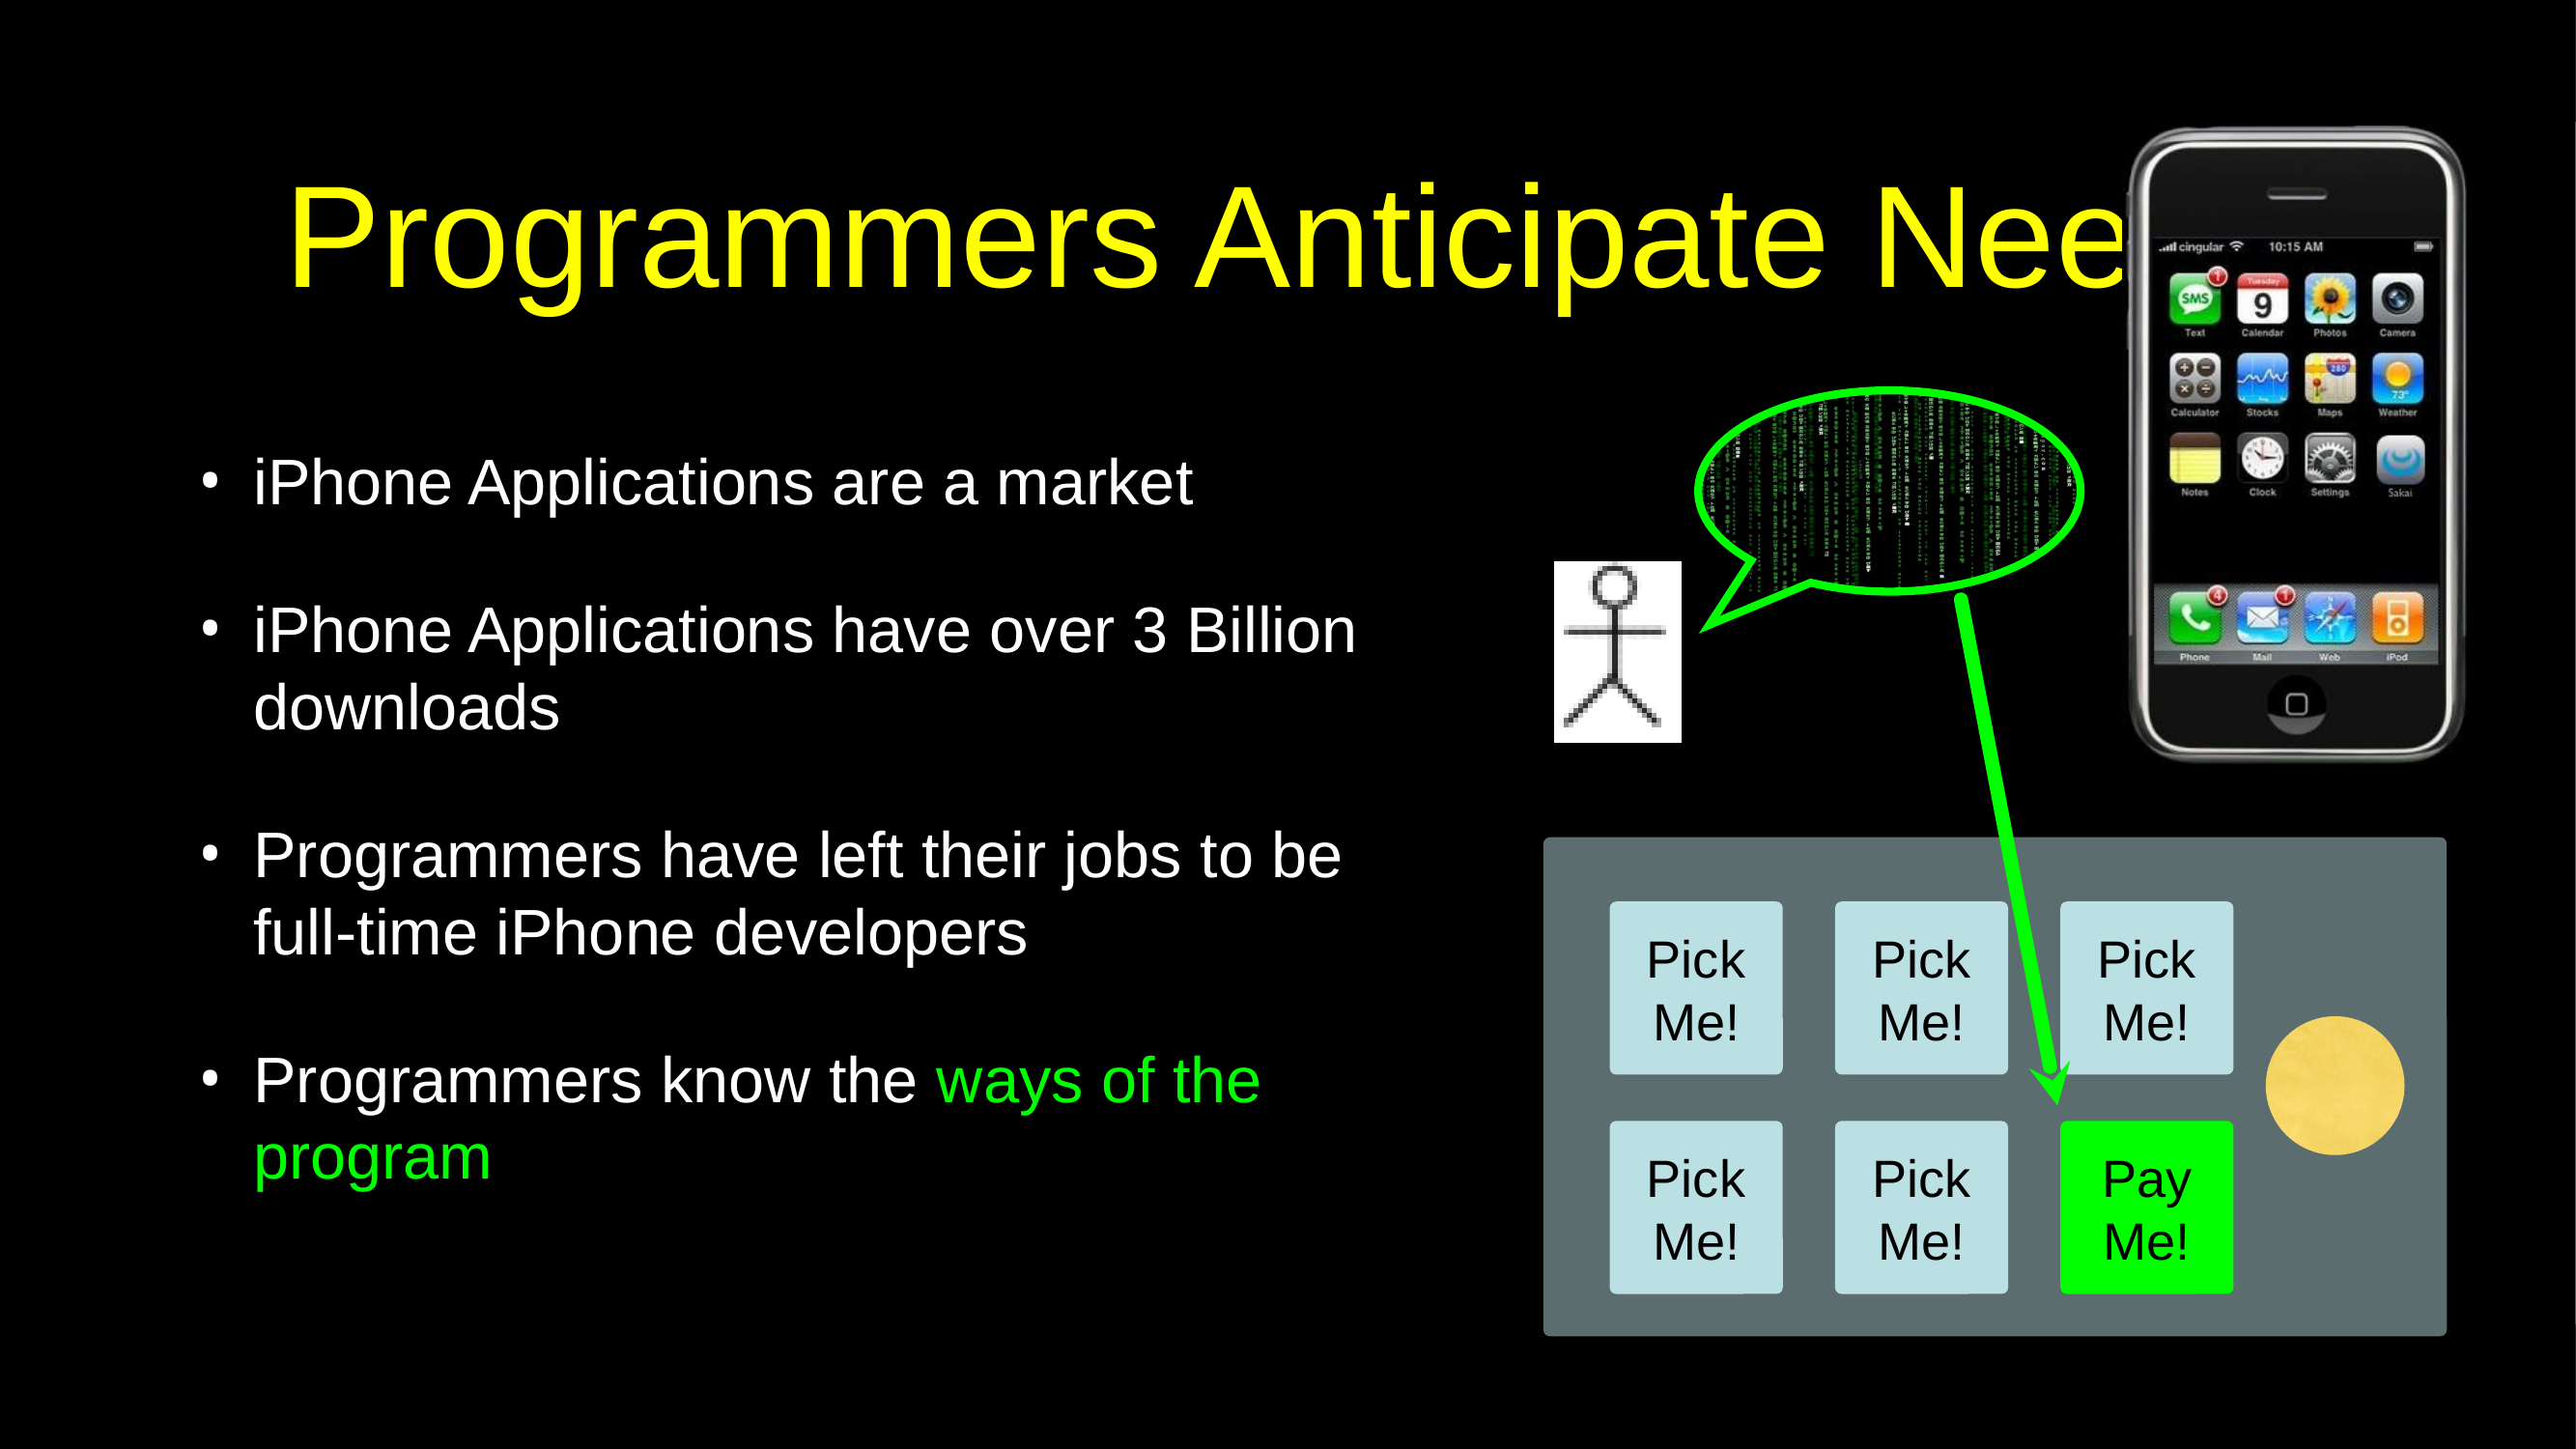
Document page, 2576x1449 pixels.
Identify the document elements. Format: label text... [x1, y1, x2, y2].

picture [1554, 561, 1682, 743]
text_box [1698, 390, 2081, 625]
text_box Pick Me! [1834, 901, 1955, 1075]
text_box [1543, 837, 2448, 1337]
text_box Pick Me! [2063, 901, 2234, 1075]
text_box [2265, 1016, 2405, 1155]
list iPhone Applications are a market iPhone Applications have over 3 Billion downloads Programmers have left their jobs to be full-time iPhone developers Programmers know the ways of the program [128, 338, 1446, 1294]
text_box Pick Me! [1609, 901, 1783, 1075]
picture [2122, 125, 2468, 764]
text_box Pay Me! [2060, 1121, 2234, 1294]
title Programmers Anticipate Needs [128, 122, 2448, 338]
text_box Pick Me! [1834, 1121, 2009, 1294]
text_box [1960, 599, 2058, 1106]
text_box Pick Me! [1609, 1121, 1783, 1294]
